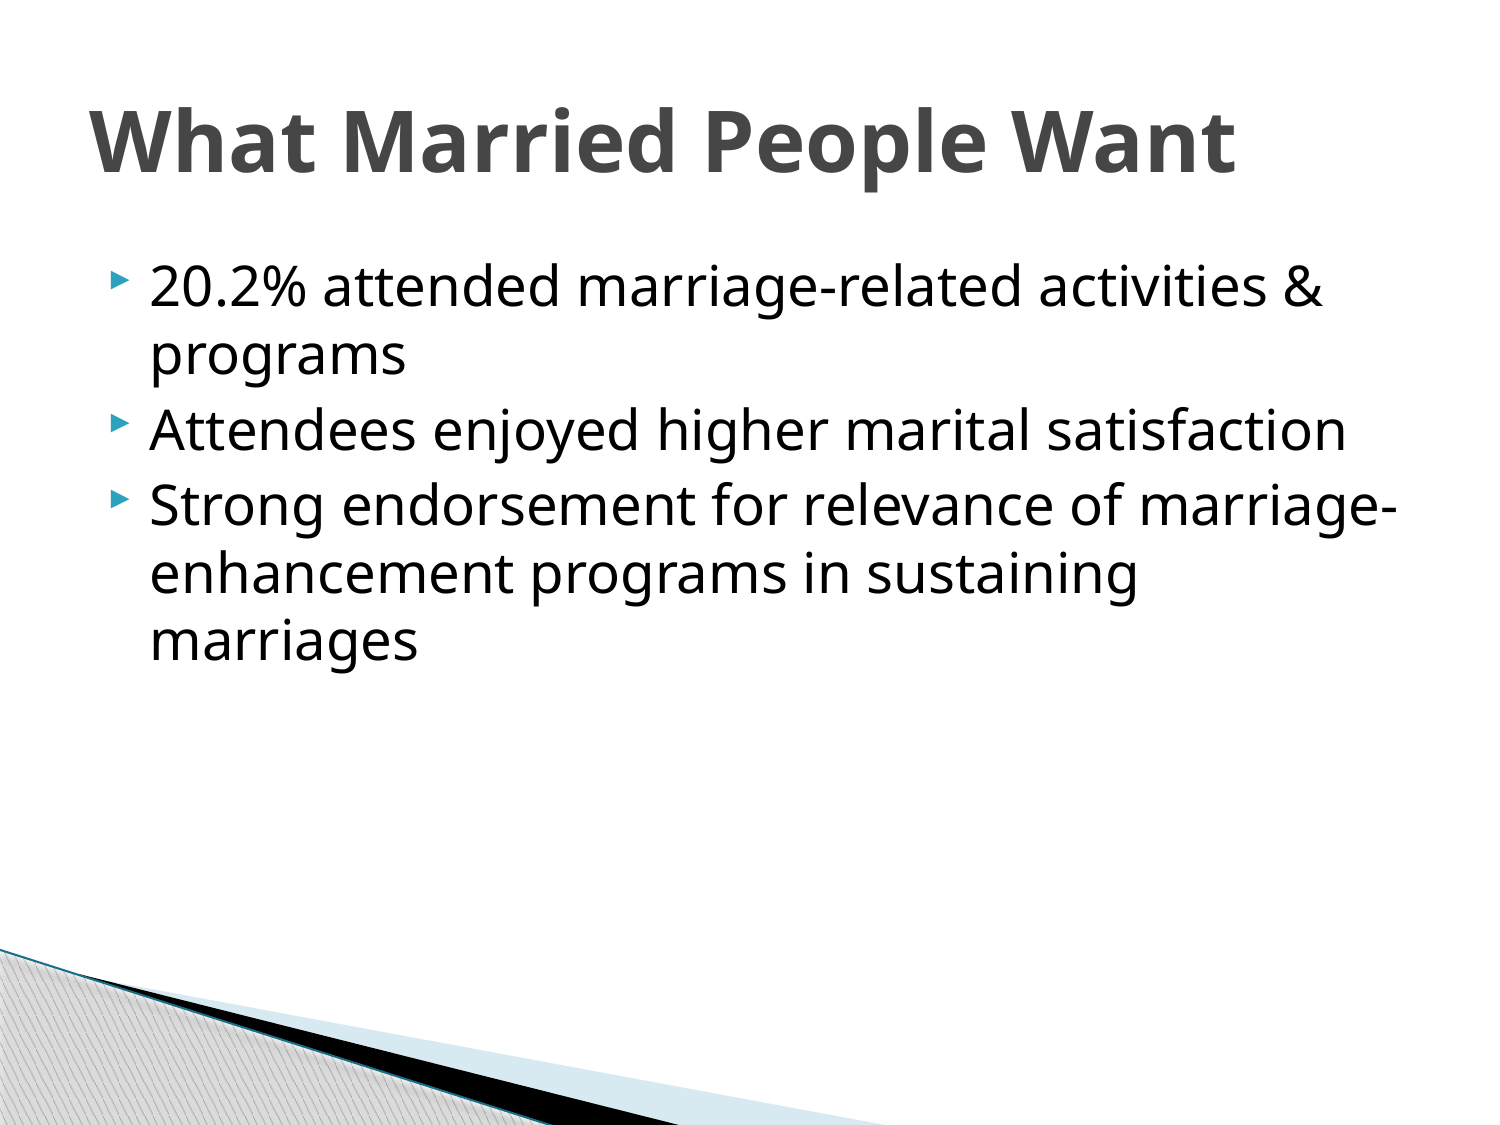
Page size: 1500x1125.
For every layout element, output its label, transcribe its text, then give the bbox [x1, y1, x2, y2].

list 20.2% attended marriage-related activities & programs Attendees enjoyed higher marital satisfaction Strong endorsement for relevance of marriage-enhancement programs in sustaining marriages [75, 243, 1425, 986]
title What Married People Want [75, 45, 1425, 233]
